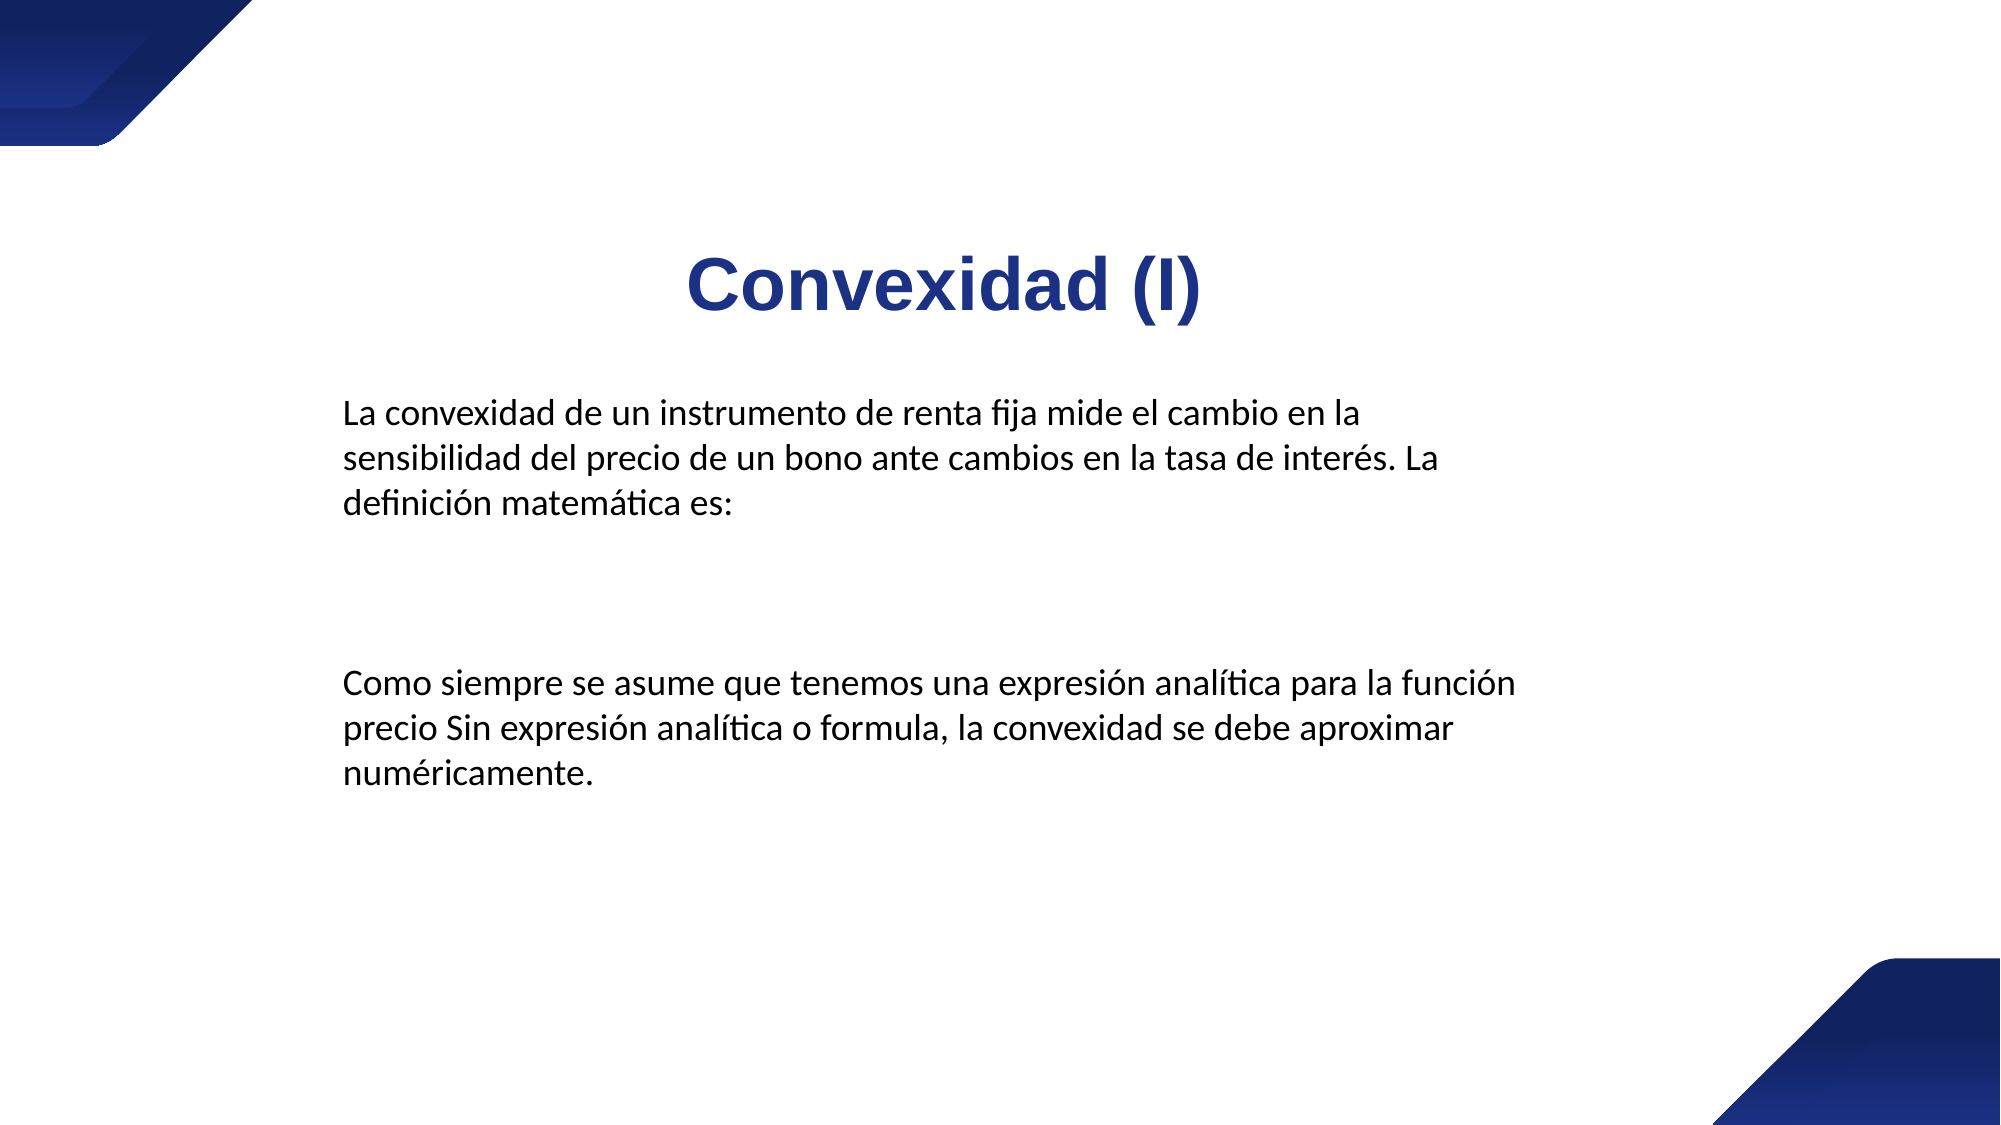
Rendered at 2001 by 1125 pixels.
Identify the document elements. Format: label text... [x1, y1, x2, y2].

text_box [0, 0, 252, 147]
text_box Convexidad (I) [455, 182, 1434, 333]
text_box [1712, 958, 2000, 1125]
